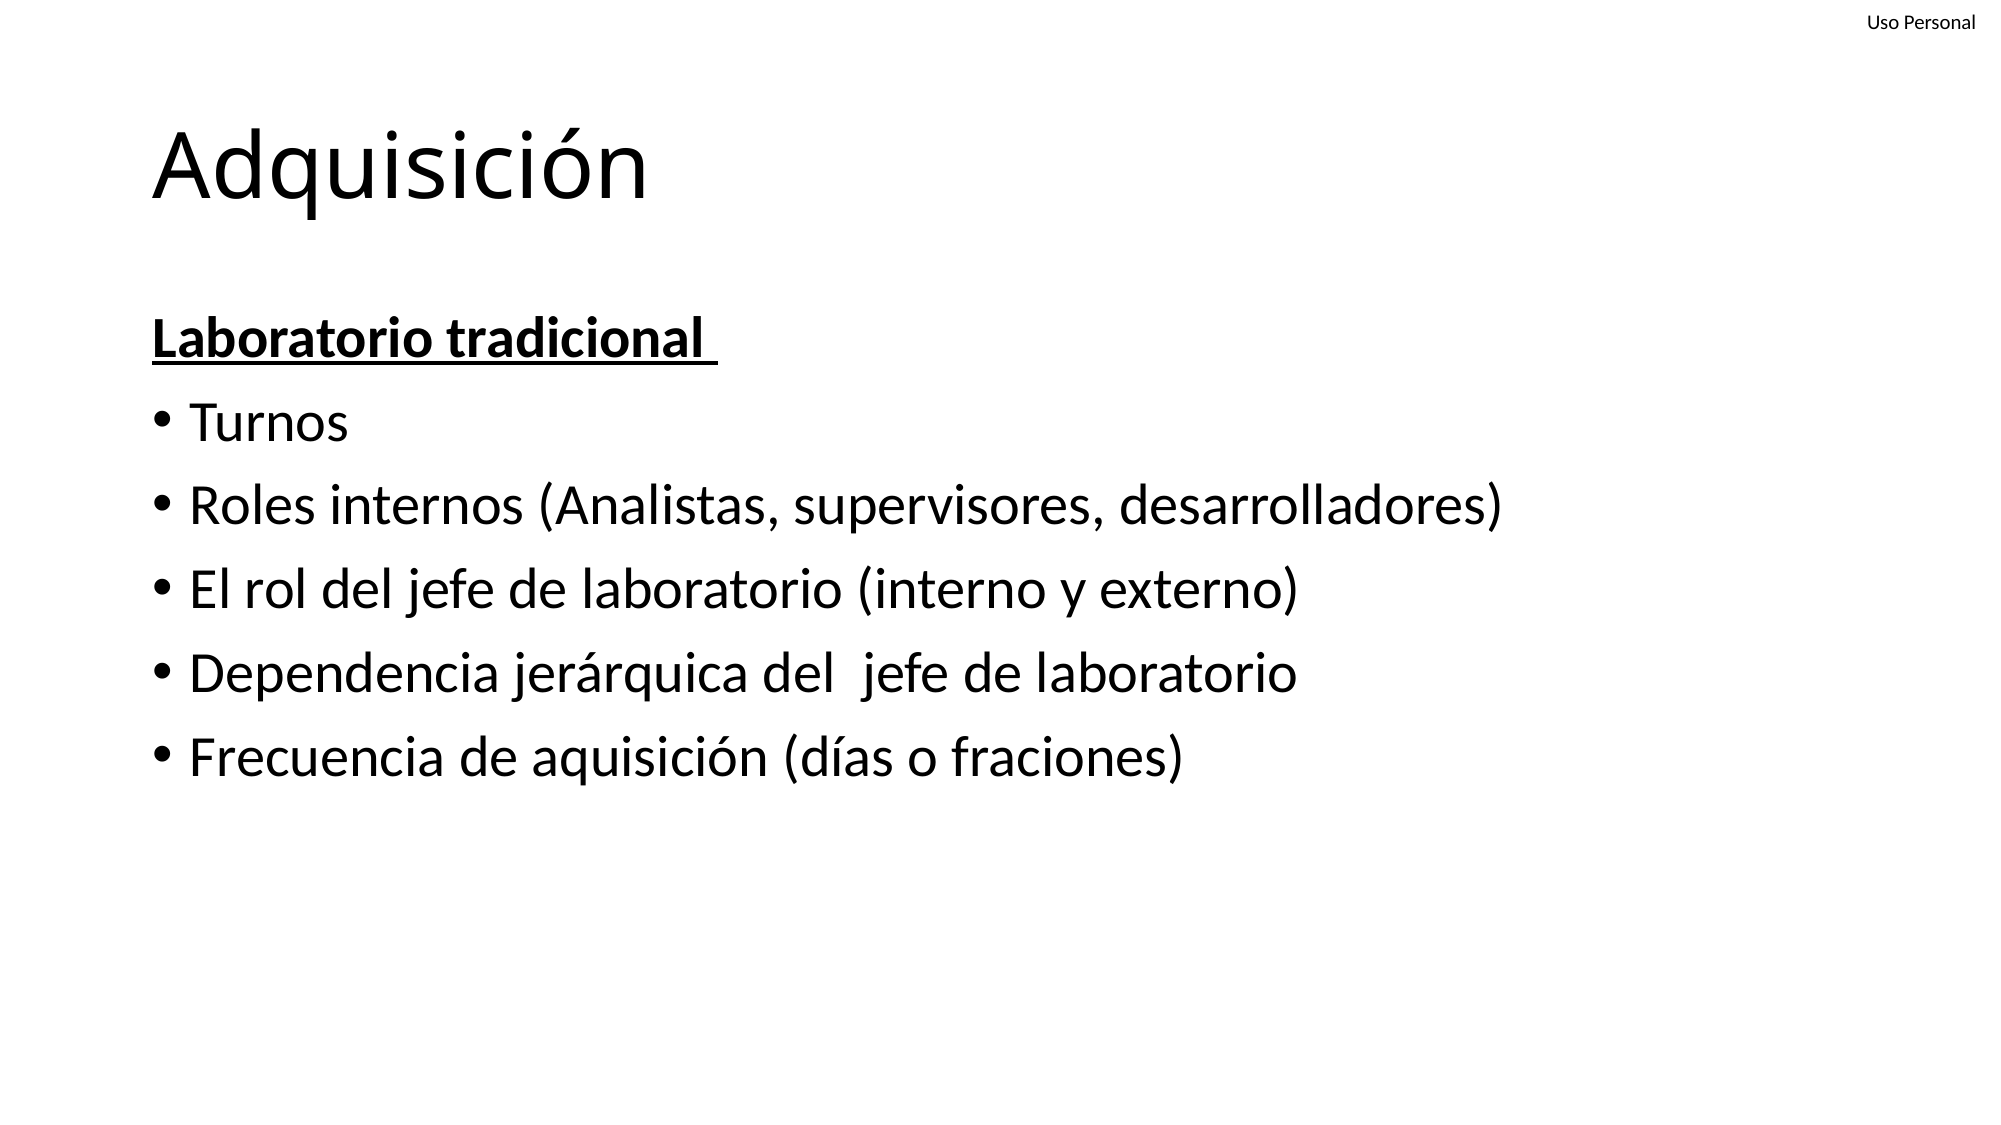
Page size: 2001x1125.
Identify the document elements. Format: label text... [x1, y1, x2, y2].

title Adquisición [137, 59, 1863, 278]
list Laboratorio tradicional Turnos Roles internos (Analistas, supervisores, desarrolladores) El rol del jefe de laboratorio (interno y externo) Dependencia jerárquica del jefe de laboratorio Frecuencia de aquisición (días o fraciones) [137, 299, 1863, 1014]
